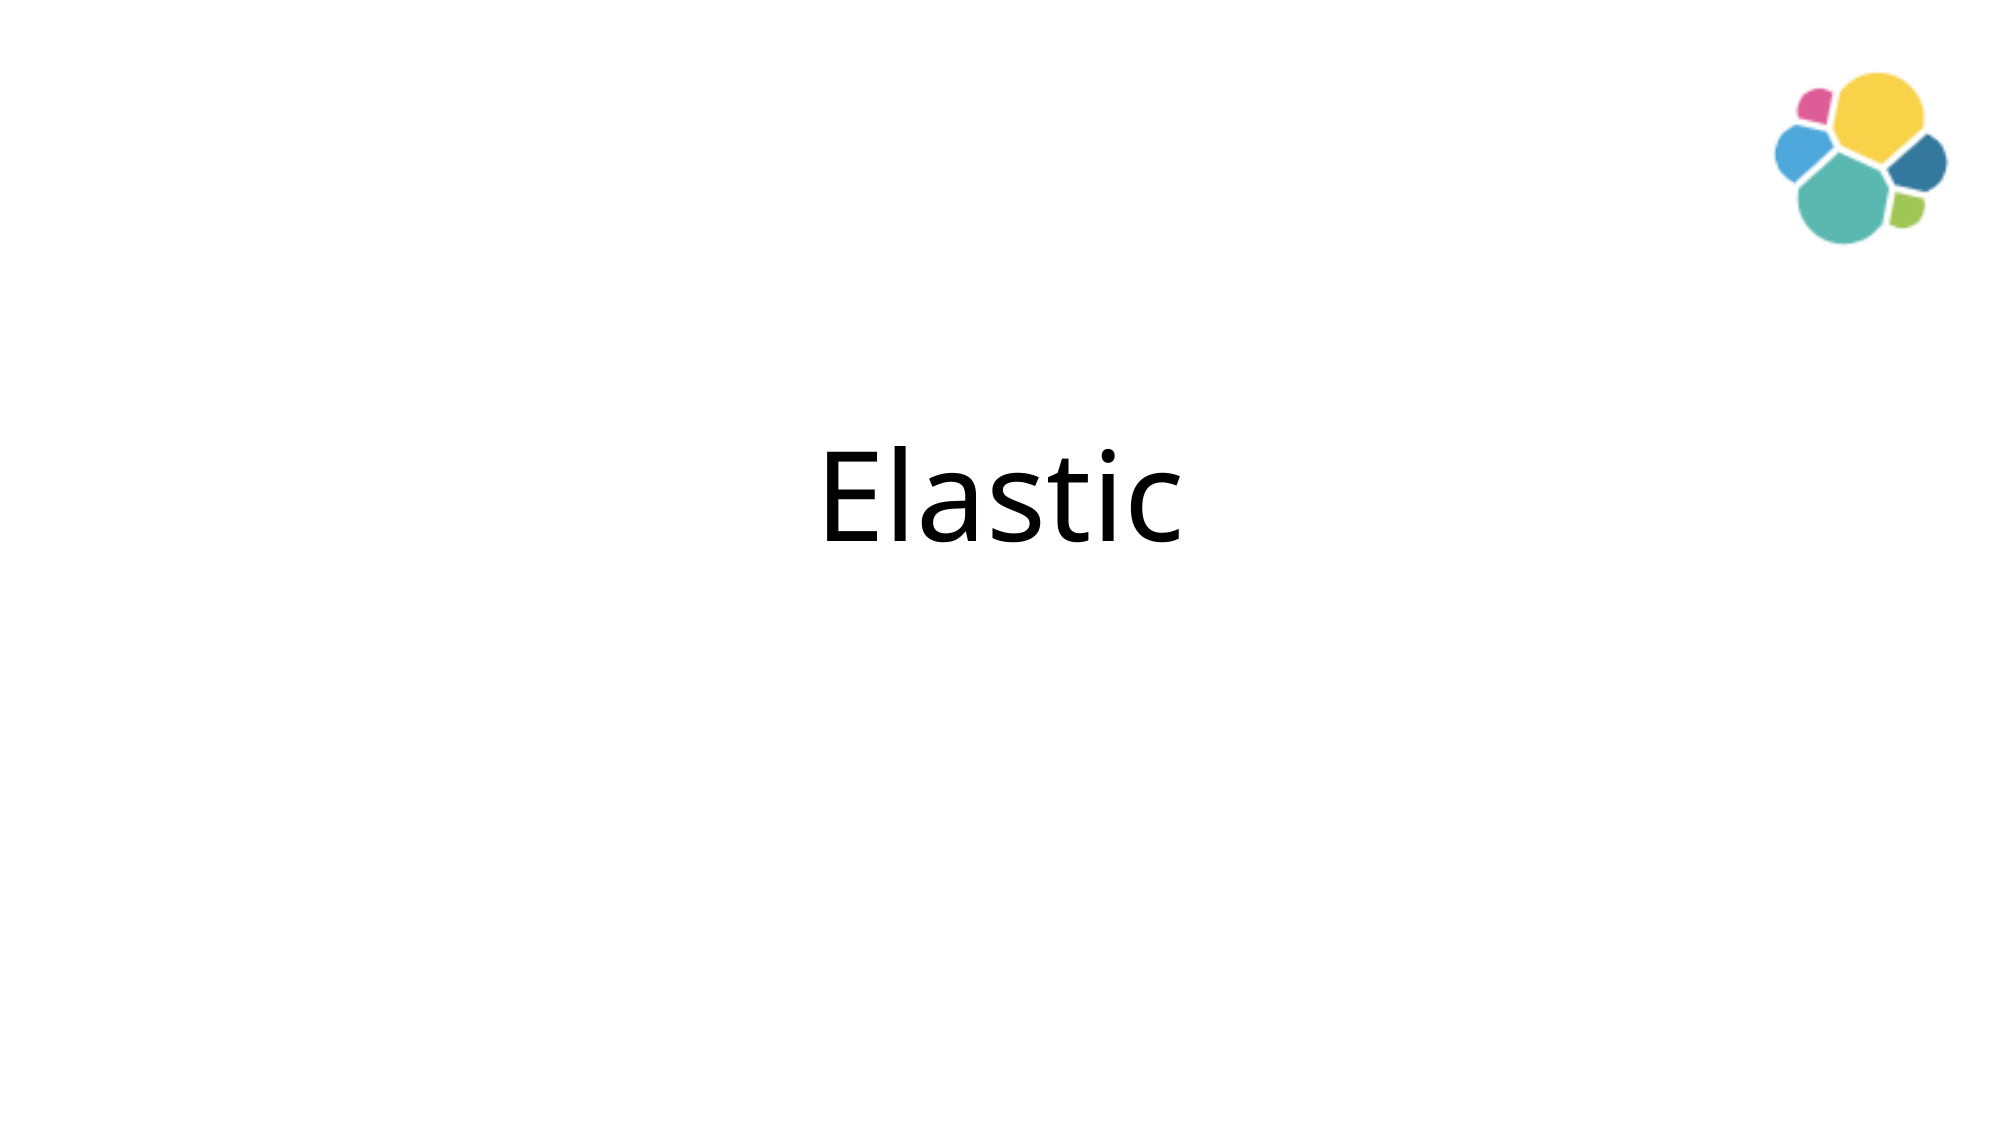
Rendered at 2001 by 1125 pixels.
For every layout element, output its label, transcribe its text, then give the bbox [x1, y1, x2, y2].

picture [1696, 0, 1975, 314]
title Elastic [249, 184, 1750, 576]
